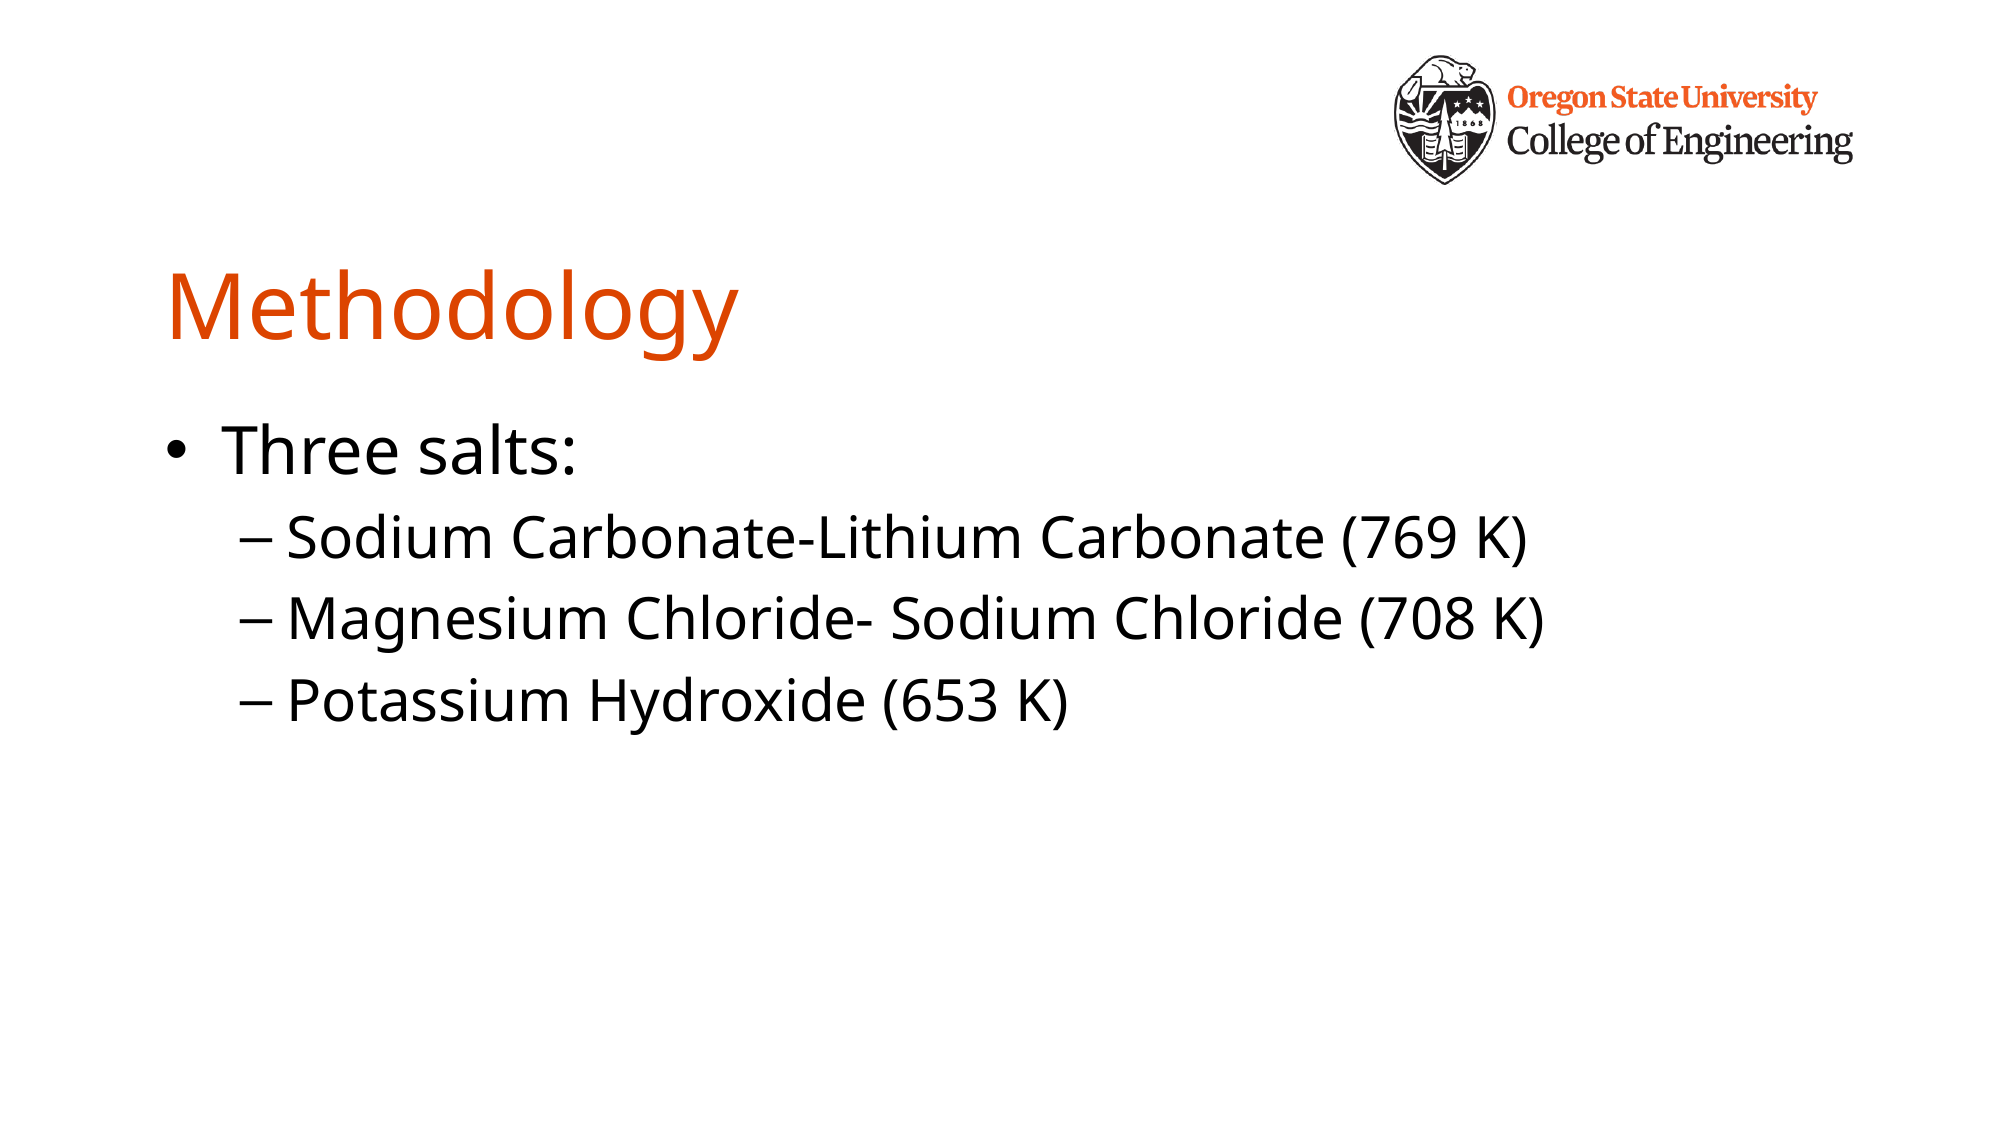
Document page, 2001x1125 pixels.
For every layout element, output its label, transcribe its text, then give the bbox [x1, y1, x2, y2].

title Methodology [149, 205, 1851, 400]
list Three salts: Sodium Carbonate-Lithium Carbonate (769 K) Magnesium Chloride- Sodium Chloride (708 K) Potassium Hydroxide (653 K) [149, 400, 1851, 1005]
